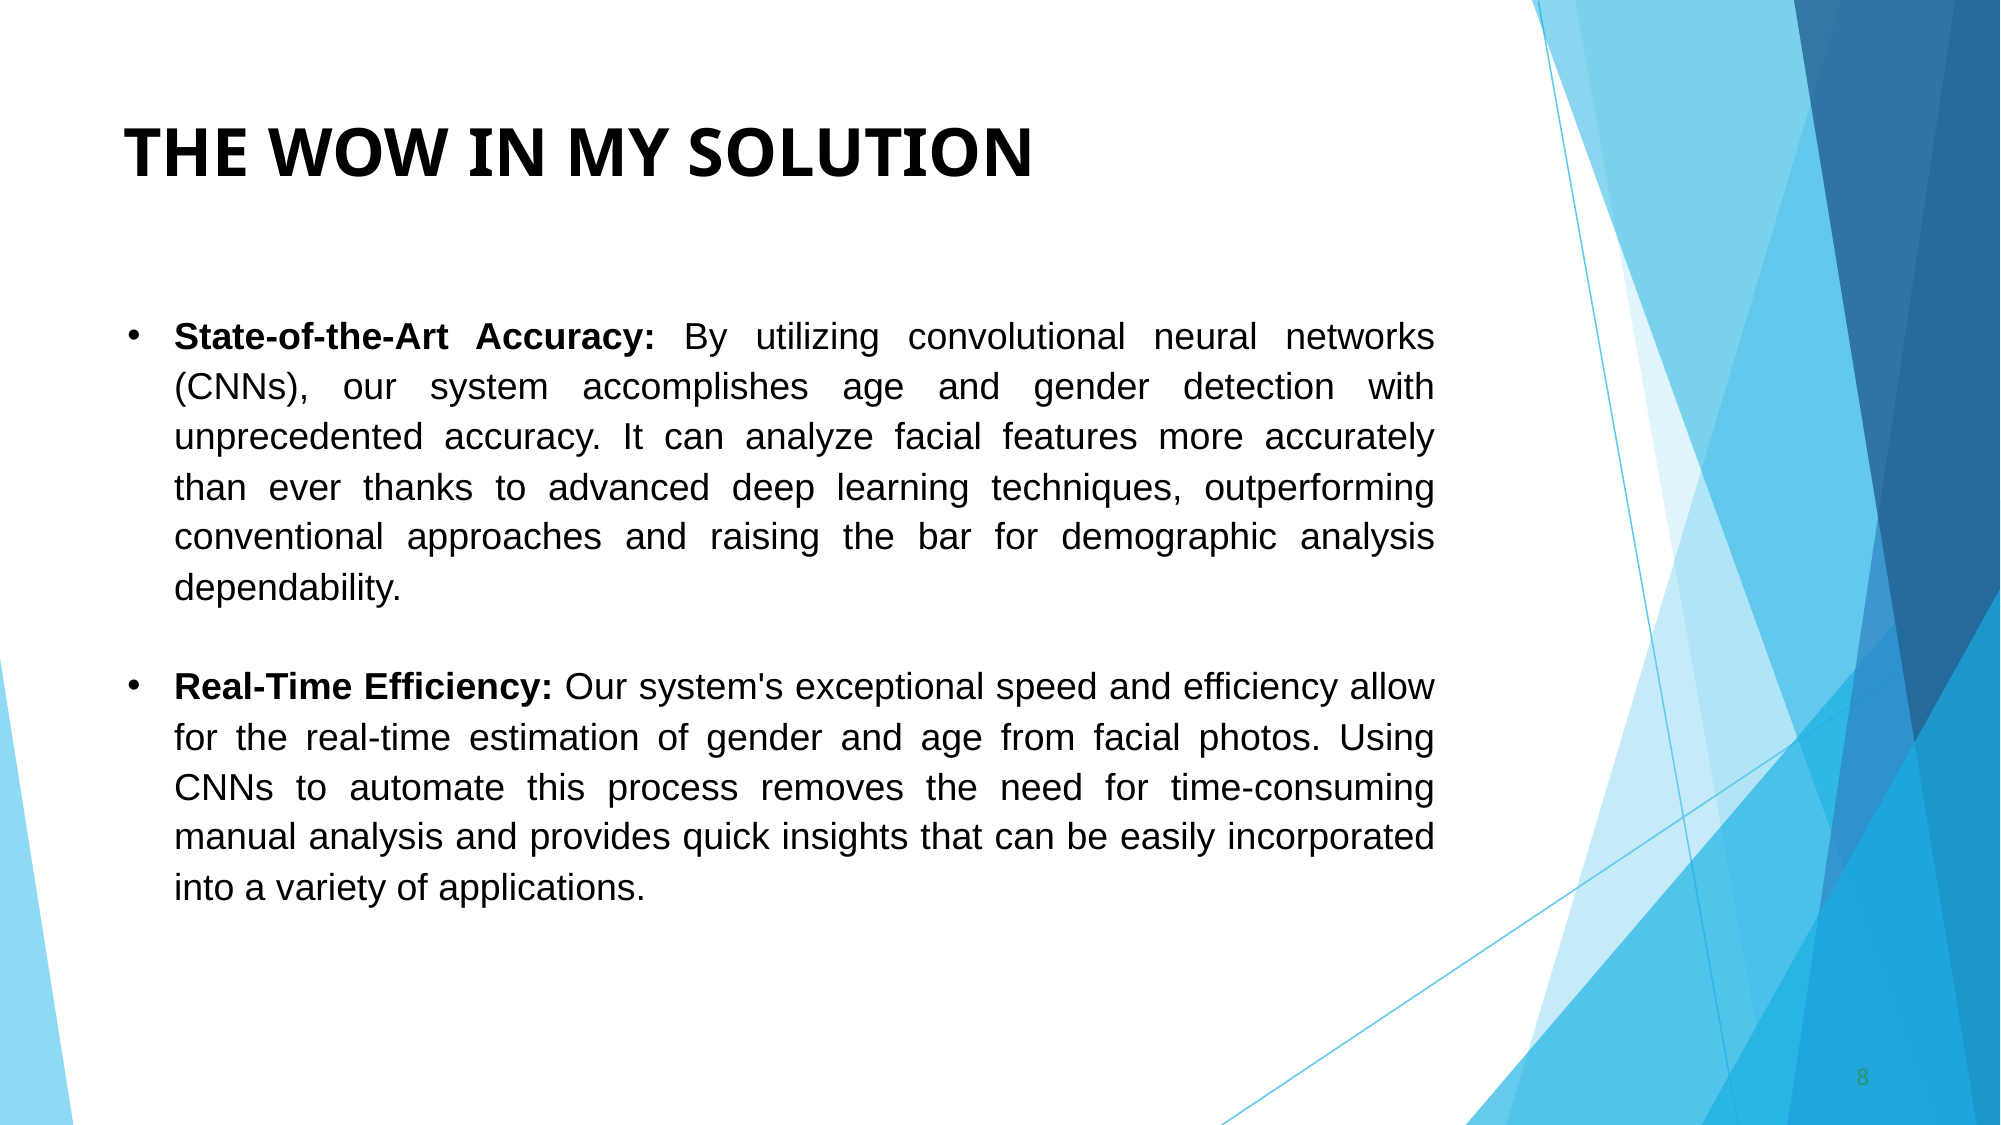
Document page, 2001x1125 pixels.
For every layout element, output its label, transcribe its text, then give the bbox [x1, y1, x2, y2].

slide_number 8 [1849, 1061, 1890, 1125]
title THE WOW IN MY SOLUTION [91, 63, 1694, 298]
text_box State-of-the-Art Accuracy: By utilizing convolutional neural networks (CNNs), our system accomplishes age and gender detection with unprecedented accuracy. It can analyze facial features more accurately than ever thanks to advanced deep learning techniques, outperforming conventional approaches and raising the bar for demographic analysis dependability. Real-Time Efficiency: Our system's exceptional speed and efficiency allow for the real-time estimation of gender and age from facial photos. Using CNNs to automate this process removes the need for time-consuming manual analysis and provides quick insights that can be easily incorporated into a variety of applications. [112, 299, 1450, 915]
